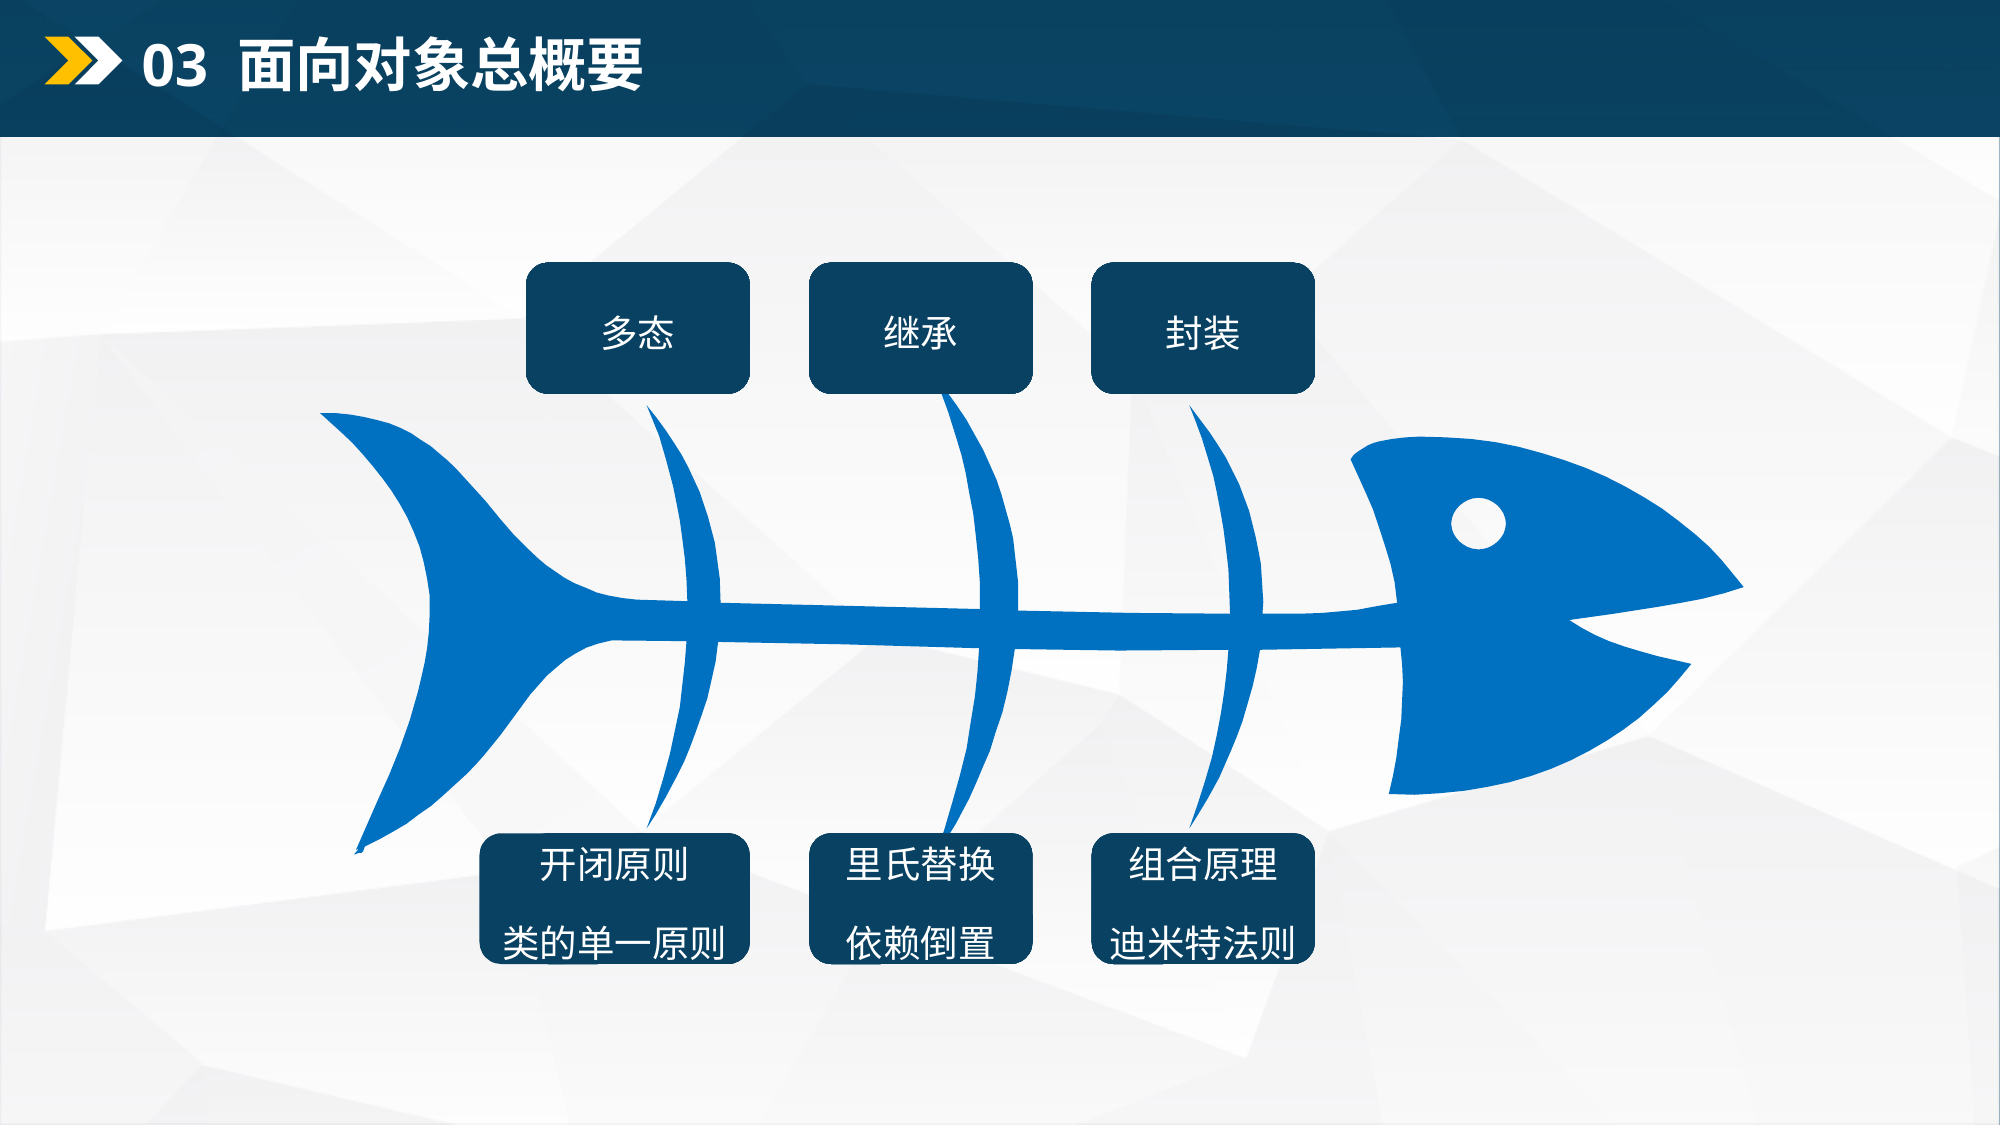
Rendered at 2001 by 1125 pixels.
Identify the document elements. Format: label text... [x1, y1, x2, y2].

text_box 封装 [1091, 262, 1315, 394]
text_box 组合原理 迪米特法则 [1091, 833, 1315, 965]
text_box 03 面向对象总概要 [126, 21, 660, 106]
text_box 里氏替换 依赖倒置 [809, 833, 1033, 965]
text_box [320, 394, 1744, 855]
text_box 开闭原则 类的单一原则 [479, 833, 750, 965]
text_box 继承 [809, 262, 1033, 394]
picture [0, 0, 2000, 1125]
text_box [44, 36, 123, 85]
text_box 多态 [526, 262, 750, 394]
